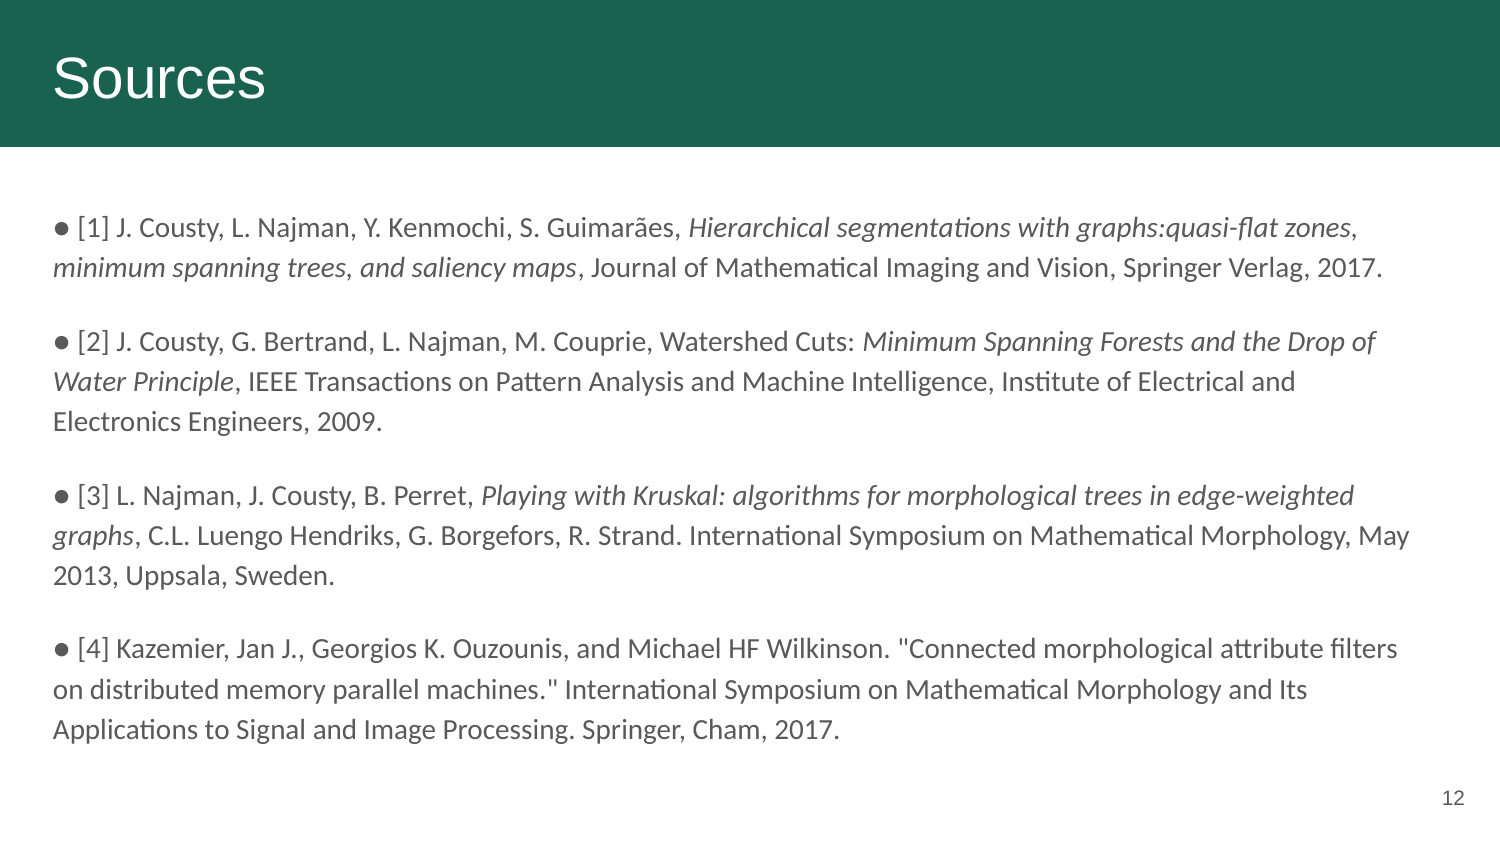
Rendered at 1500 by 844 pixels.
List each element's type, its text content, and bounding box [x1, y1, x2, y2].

list ● [1] J. Cousty, L. Najman, Y. Kenmochi, S. Guimarães, Hierarchical segmentations with graphs:quasi-flat zones, minimum spanning trees, and saliency maps, Journal of Mathematical Imaging and Vision, Springer Verlag, 2017. ● [2] J. Cousty, G. Bertrand, L. Najman, M. Couprie, Watershed Cuts: Minimum Spanning Forests and the Drop of Water Principle, IEEE Transactions on Pattern Analysis and Machine Intelligence, Institute of Electrical and Electronics Engineers, 2009. ● [3] L. Najman, J. Cousty, B. Perret, Playing with Kruskal: algorithms for morphological trees in edge-weighted graphs, C.L. Luengo Hendriks, G. Borgefors, R. Strand. International Symposium on Mathematical Morphology, May 2013, Uppsala, Sweden. ● [4] Kazemier, Jan J., Georgios K. Ouzounis, and Michael HF Wilkinson. "Connected morphological attribute filters on distributed memory parallel machines." International Symposium on Mathematical Morphology and Its Applications to Signal and Image Processing. Springer, Cham, 2017. [37, 188, 1436, 749]
title Sources [37, 24, 1436, 119]
slide_number ‹#› [1389, 764, 1480, 830]
text_box [0, 0, 1500, 147]
